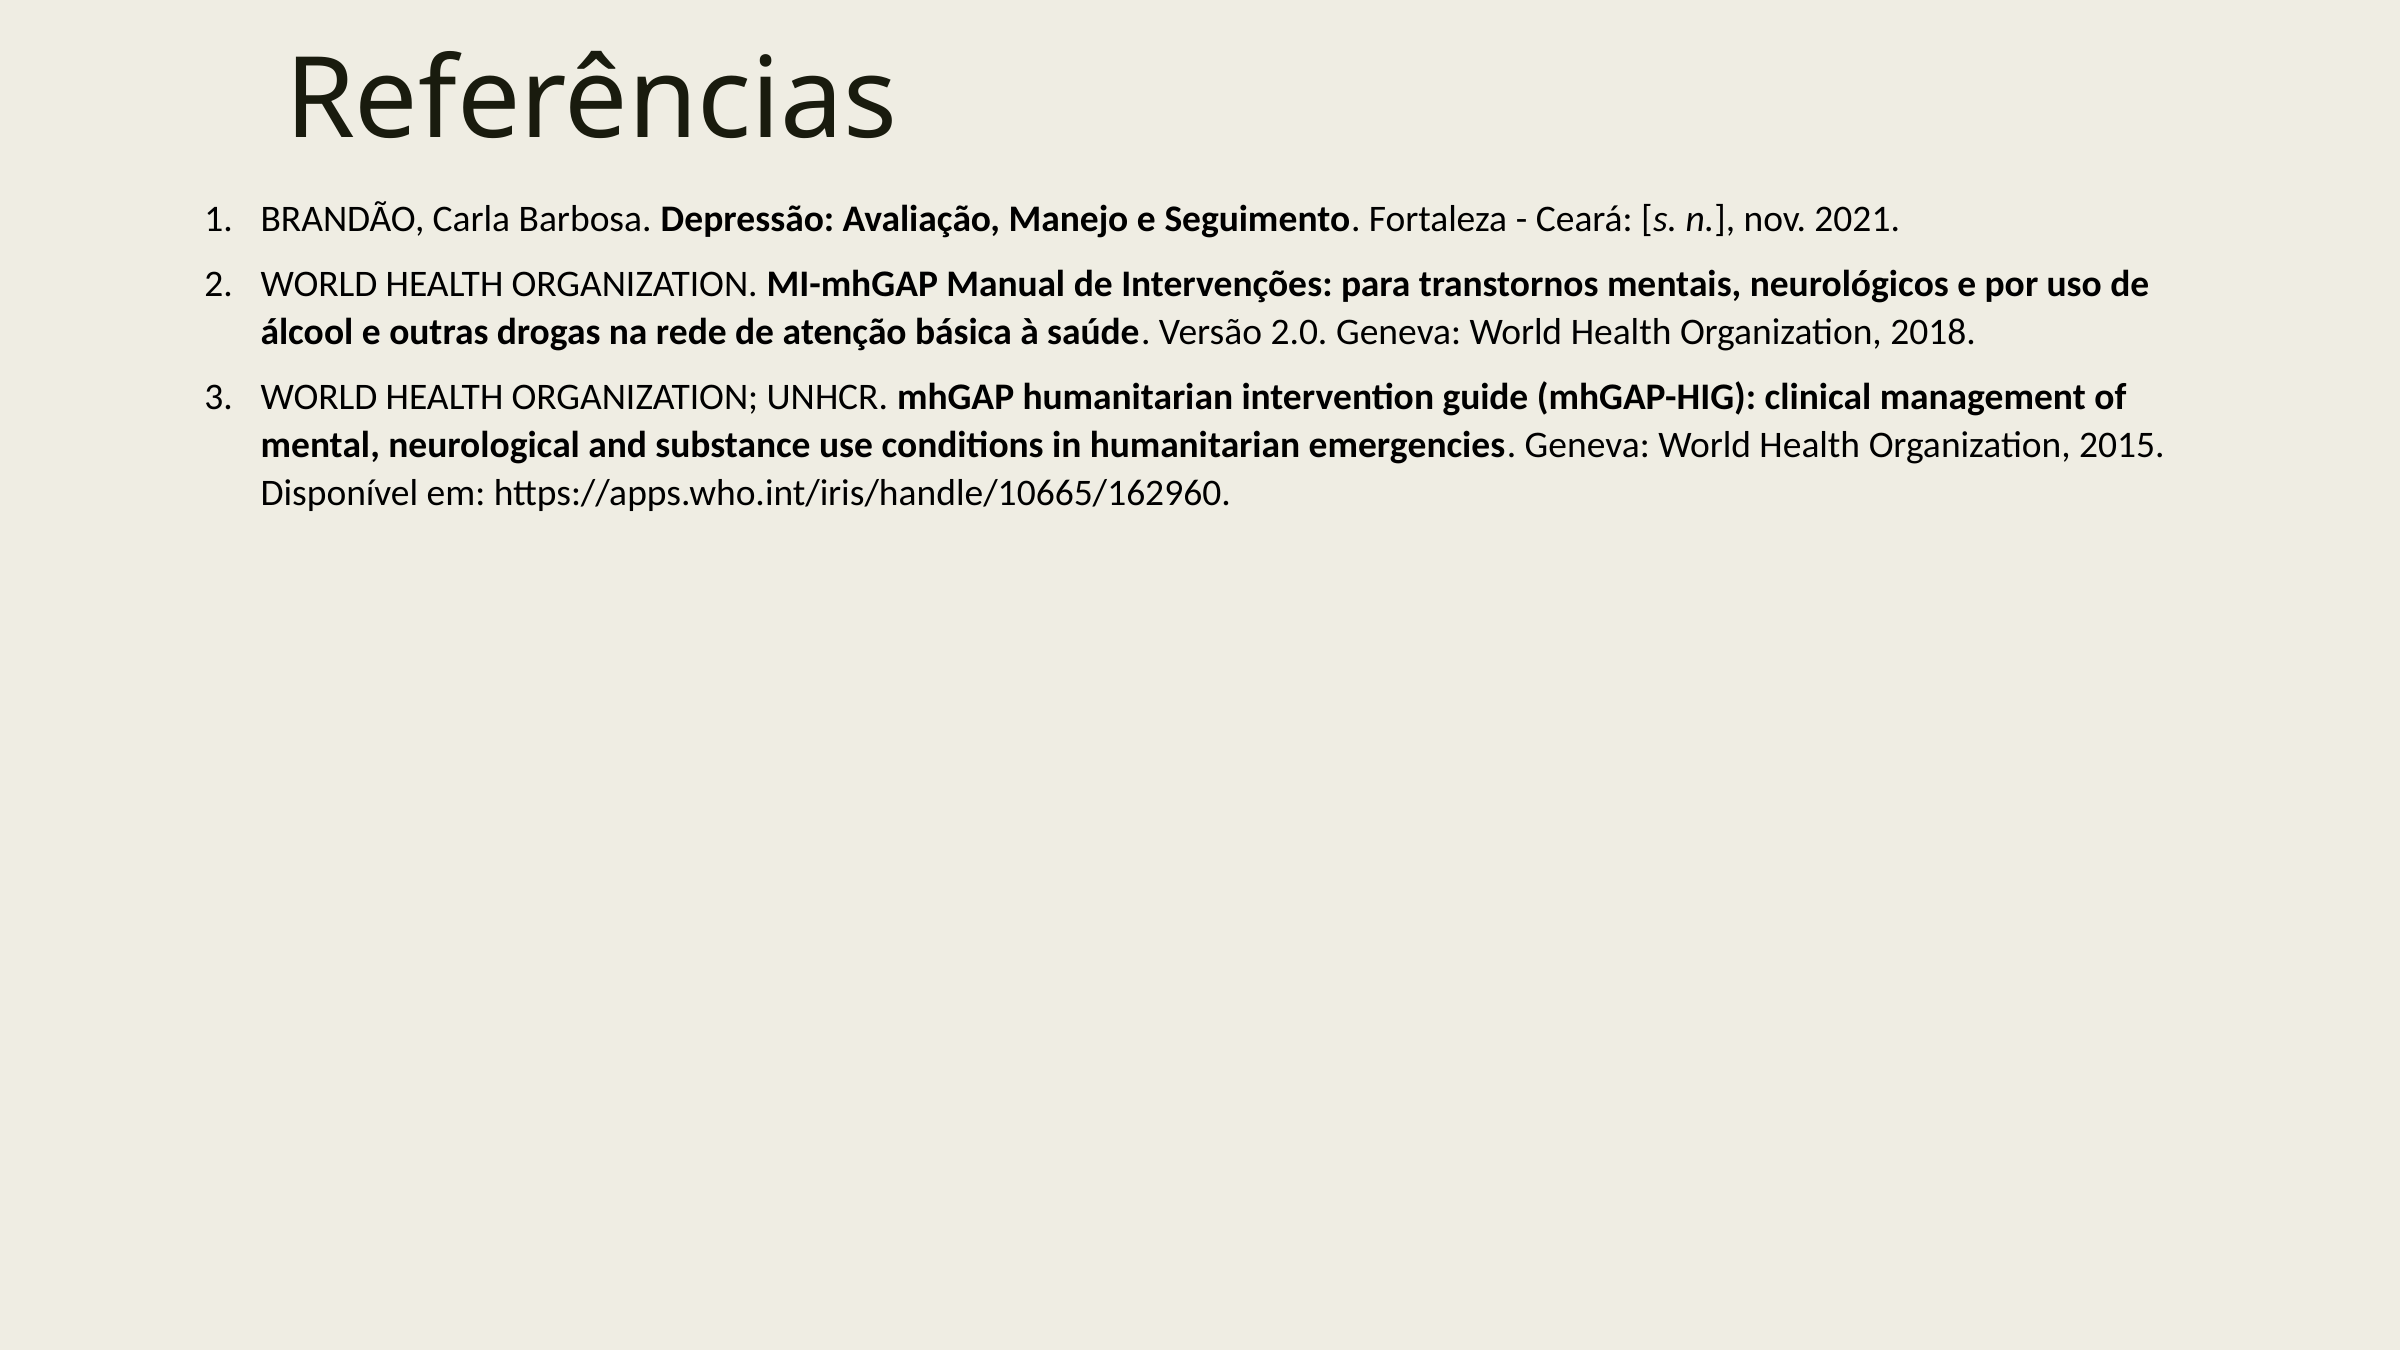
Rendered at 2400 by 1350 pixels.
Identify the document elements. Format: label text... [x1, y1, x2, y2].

text_box BRANDÃO, Carla Barbosa. Depressão: Avaliação, Manejo e Seguimento. Fortaleza - Ceará: [s. n.], nov. 2021. WORLD HEALTH ORGANIZATION. MI-mhGAP Manual de Intervenções: para transtornos mentais, neurológicos e por uso de álcool e outras drogas na rede de atenção básica à saúde. Versão 2.0. Geneva: World Health Organization, 2018. WORLD HEALTH ORGANIZATION; UNHCR. mhGAP humanitarian intervention guide (mhGAP-HIG): clinical management of mental, neurological and substance use conditions in humanitarian emergencies. Geneva: World Health Organization, 2015. Disponível em: https://apps.who.int/iris/handle/10665/162960. [189, 183, 2262, 521]
title Referências [270, 34, 2306, 184]
